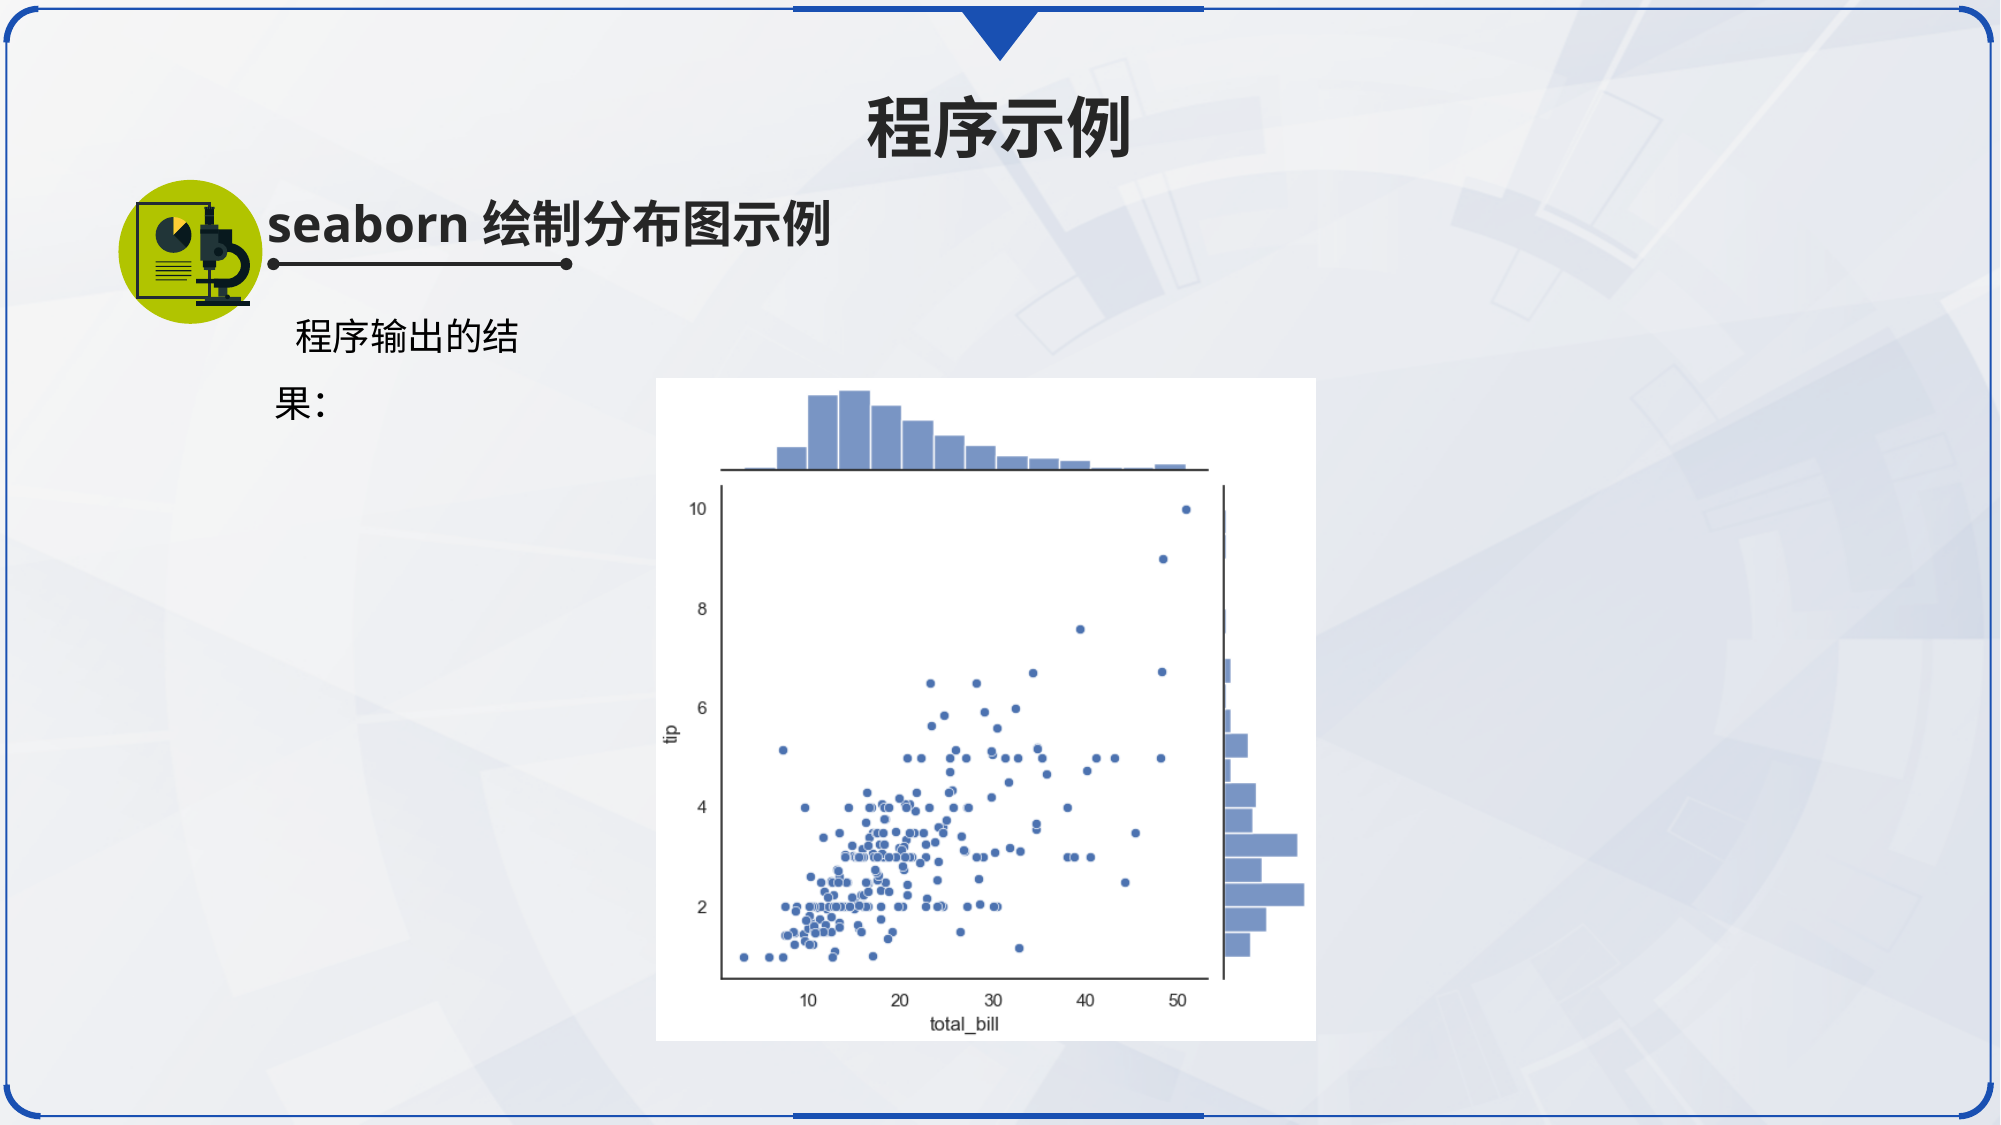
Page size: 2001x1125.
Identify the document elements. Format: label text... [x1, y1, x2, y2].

text_box 程序输出的结果： [230, 282, 569, 366]
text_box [118, 179, 263, 324]
text_box 程序示例 [851, 78, 1149, 173]
picture [656, 378, 1316, 1041]
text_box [0, 0, 2001, 1125]
text_box seaborn绘制分布图示例 [263, 185, 859, 260]
